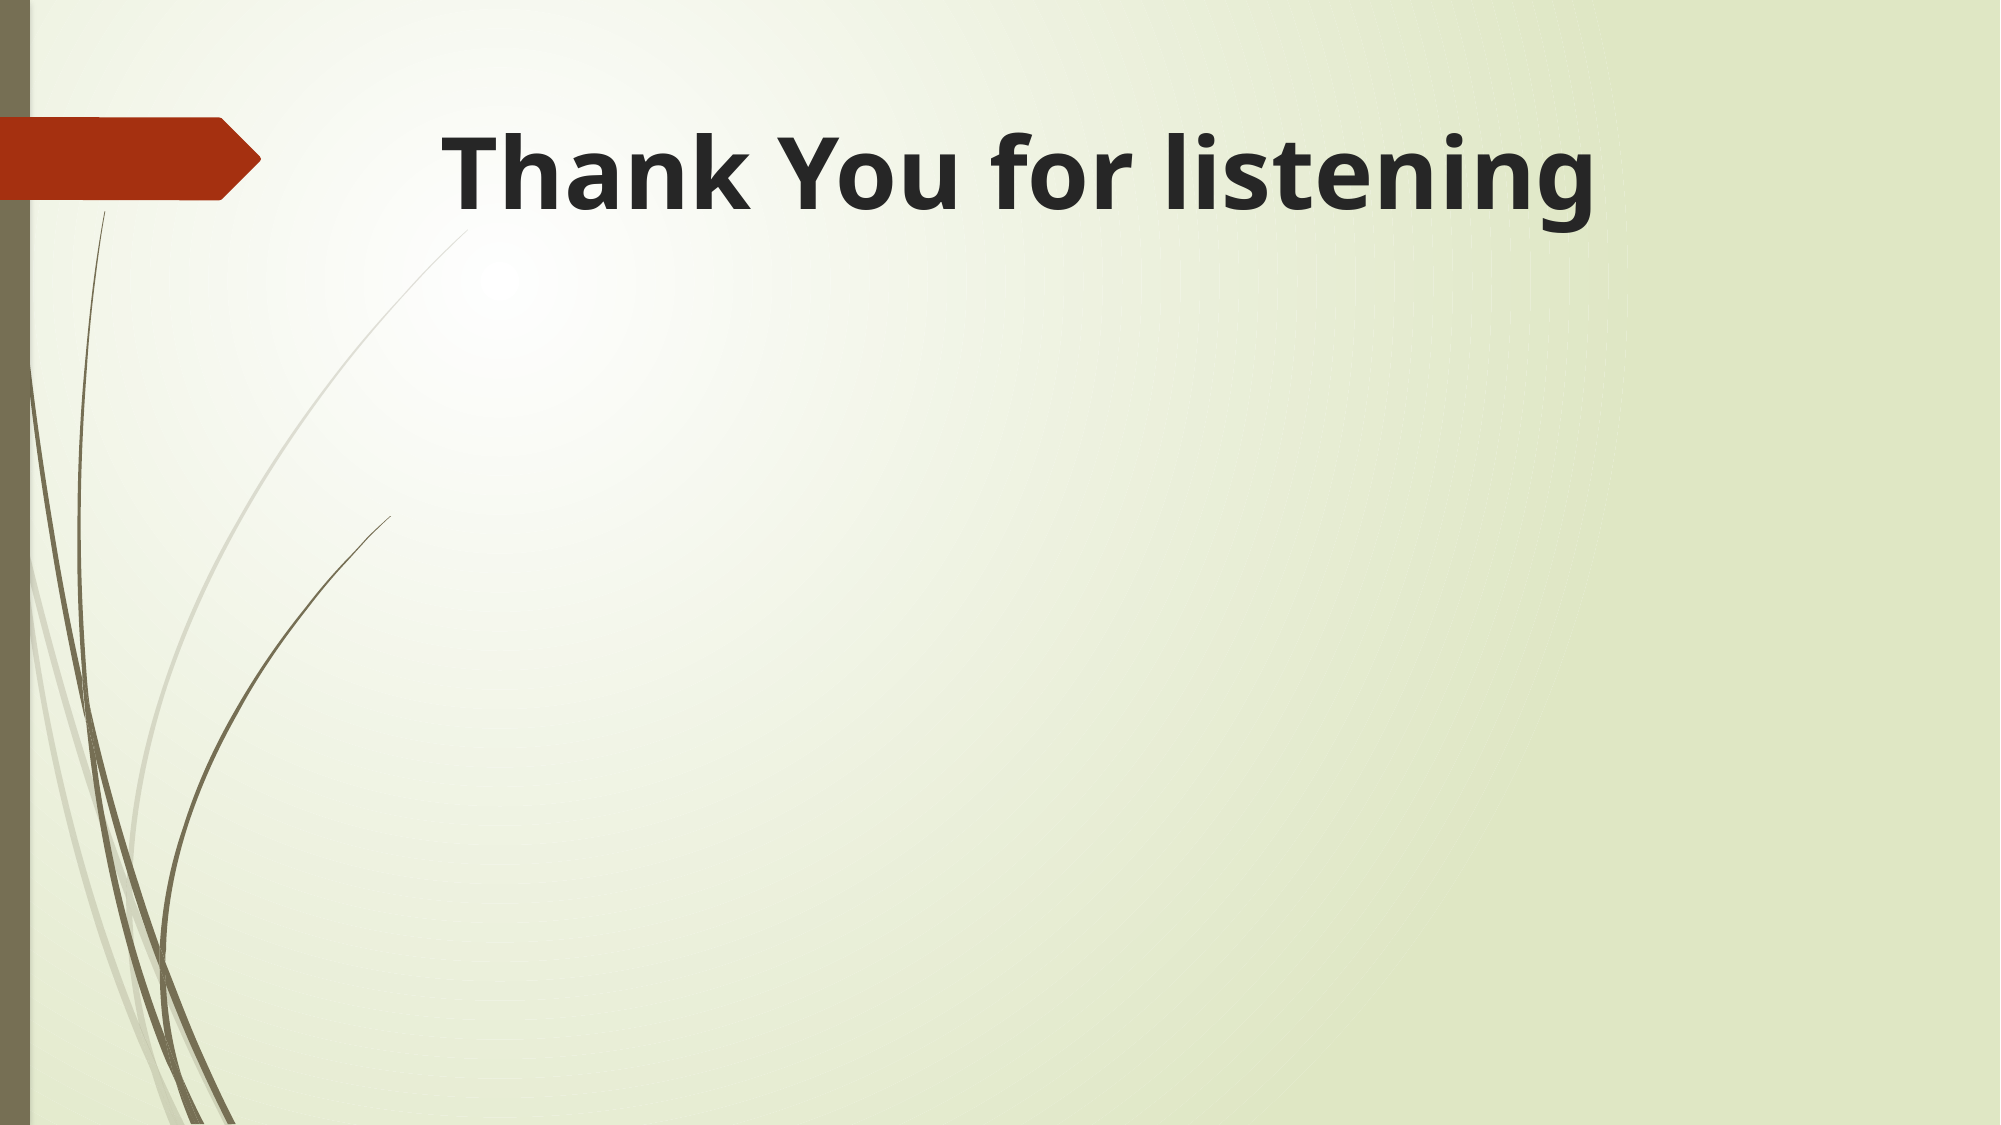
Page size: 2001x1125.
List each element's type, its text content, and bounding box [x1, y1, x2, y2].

title Thank You for listening [425, 102, 1888, 313]
